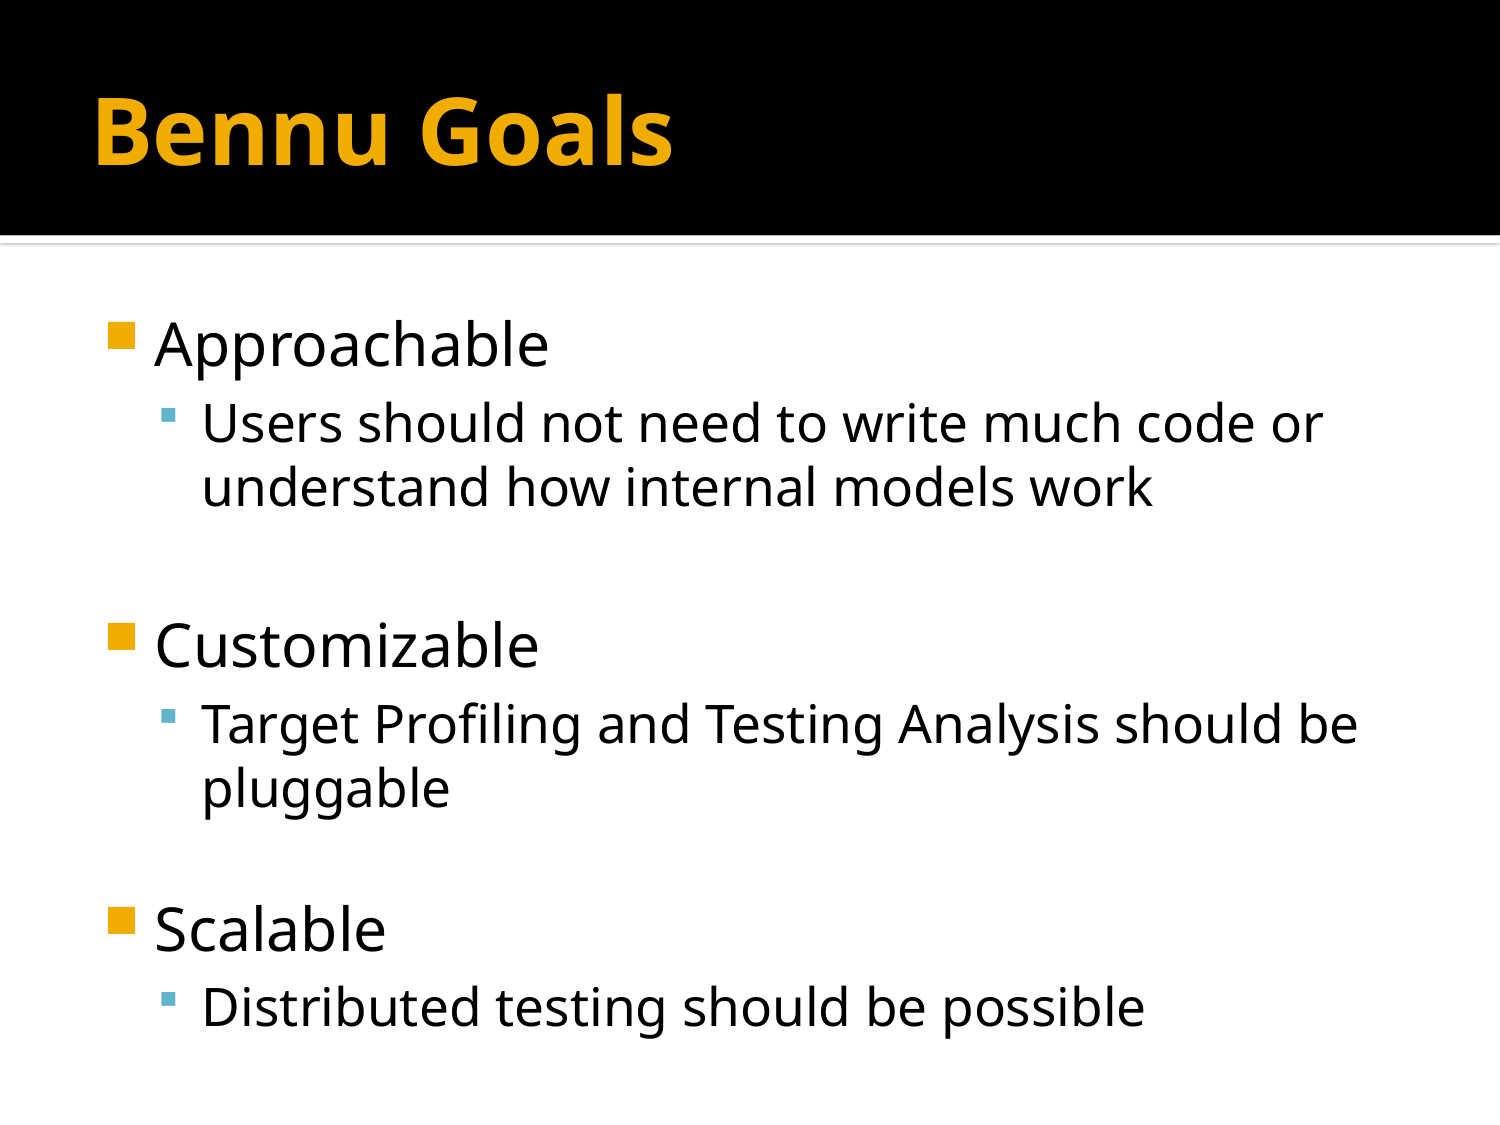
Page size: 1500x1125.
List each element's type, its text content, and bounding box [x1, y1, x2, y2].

list Approachable Users should not need to write much code or understand how internal models work Customizable Target Profiling and Testing Analysis should be pluggable Scalable Distributed testing should be possible [75, 291, 1425, 1050]
title Bennu Goals [75, 25, 1425, 231]
